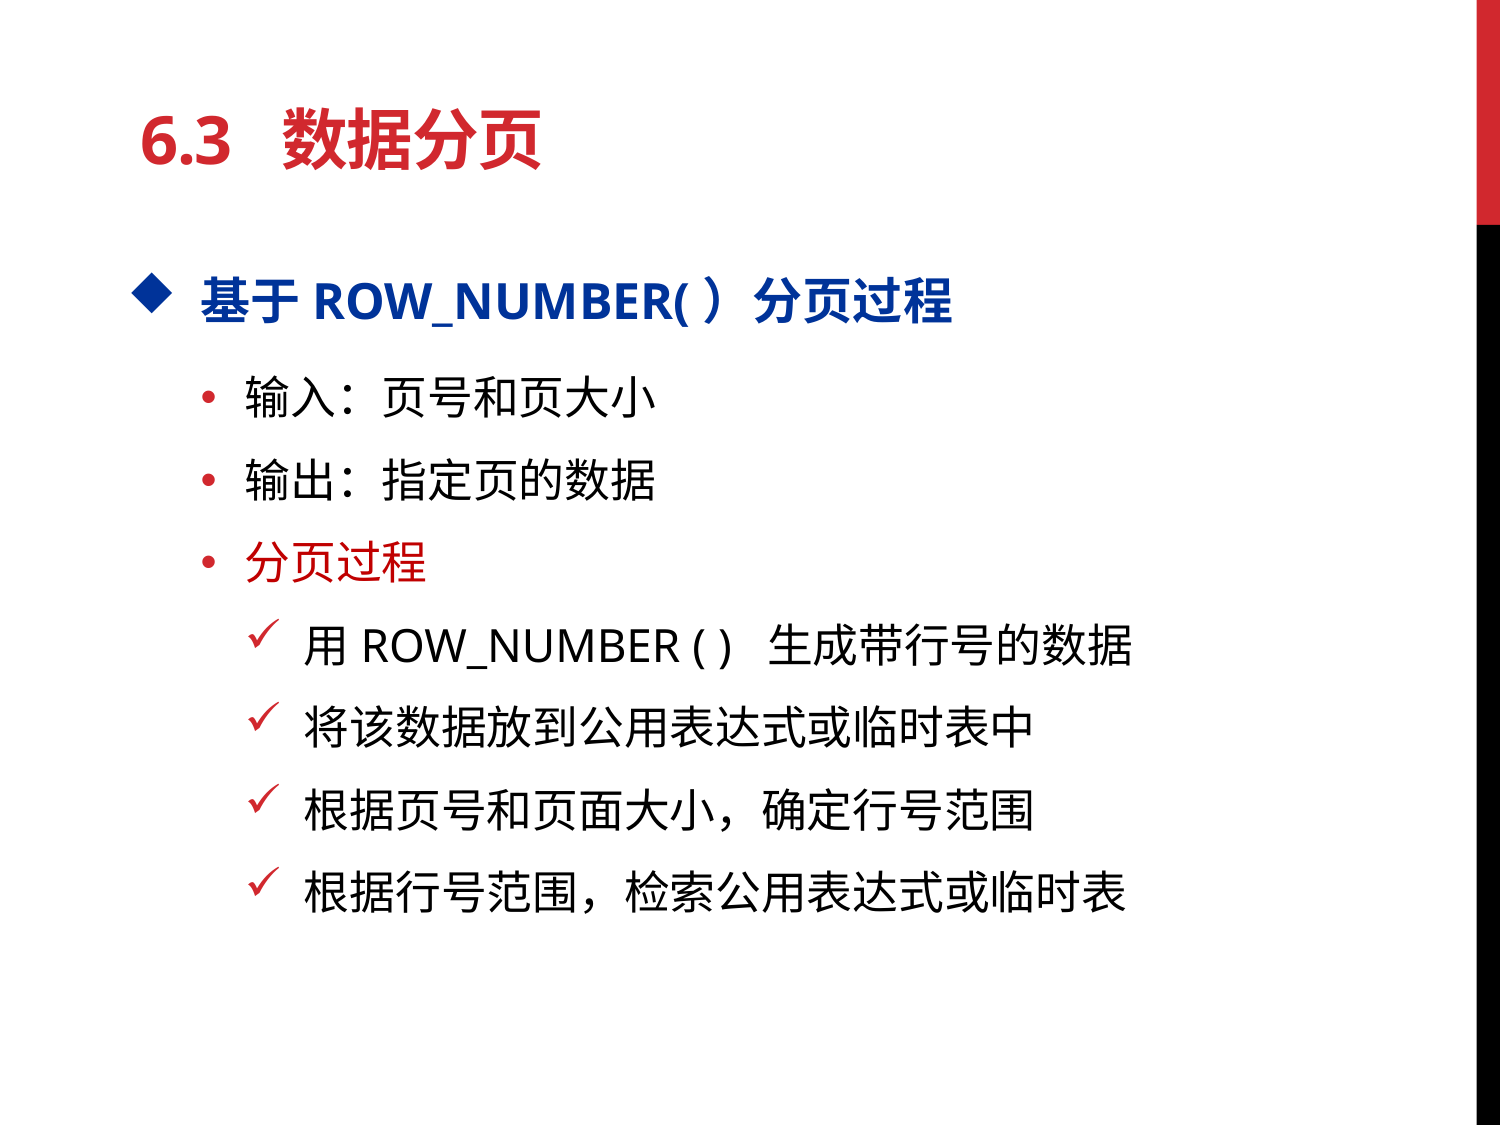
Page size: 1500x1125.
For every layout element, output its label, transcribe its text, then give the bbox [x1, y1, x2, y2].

list 基于ROW_NUMBER(）分页过程 输入：页号和页大小 输出：指定页的数据 分页过程 用ROW_NUMBER ( ) 生成带行号的数据 将该数据放到公用表达式或临时表中 根据页号和页面大小，确定行号范围 根据行号范围，检索公用表达式或临时表 [112, 231, 1400, 976]
title 6.3 数据分页 [125, 44, 1450, 232]
